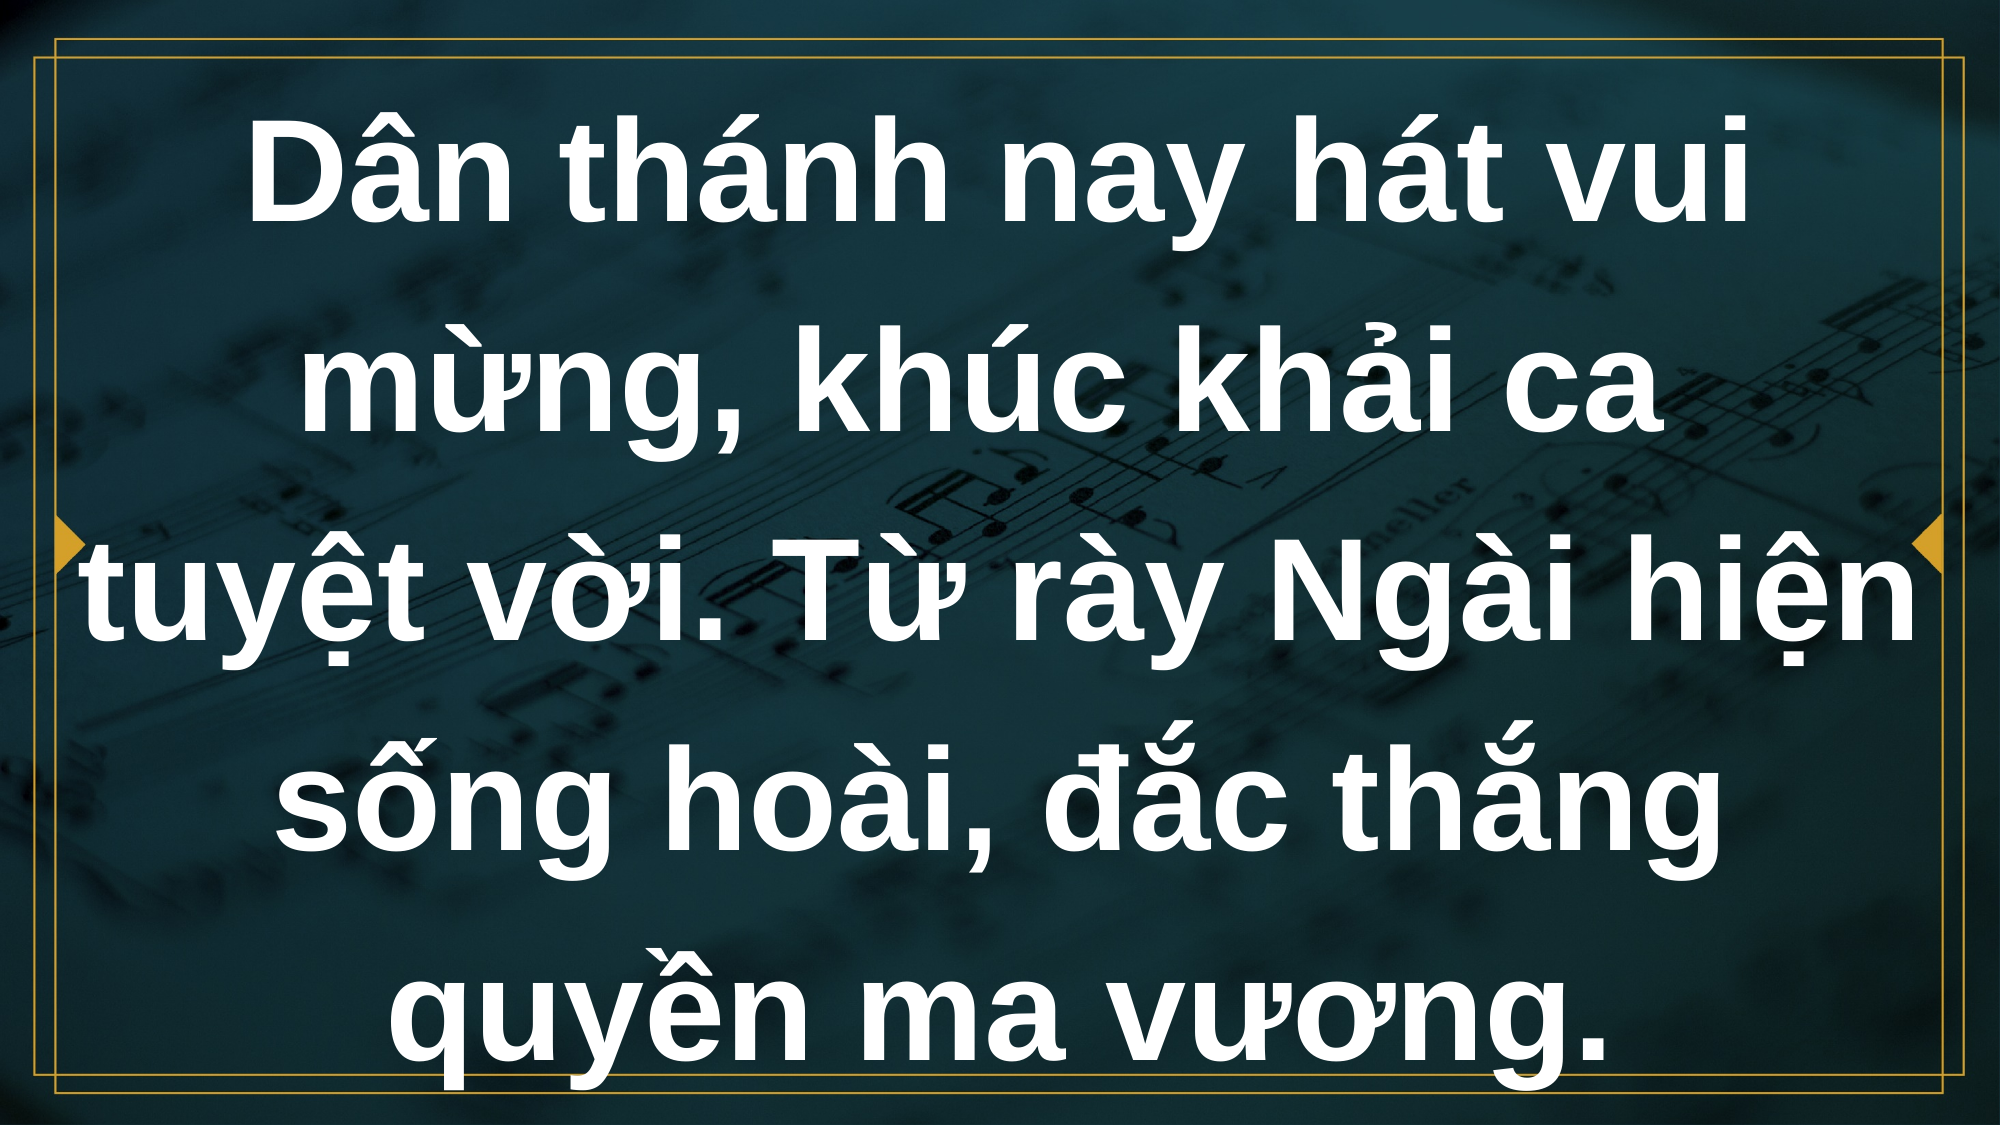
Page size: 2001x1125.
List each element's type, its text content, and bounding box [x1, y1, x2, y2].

picture [0, 0, 2000, 1125]
title Dân thánh nay hát vui mừng, khúc khải ca tuyệt vời. Từ rày Ngài hiện sống hoài, đắc thắng quyền ma vương. [55, 53, 1945, 1077]
